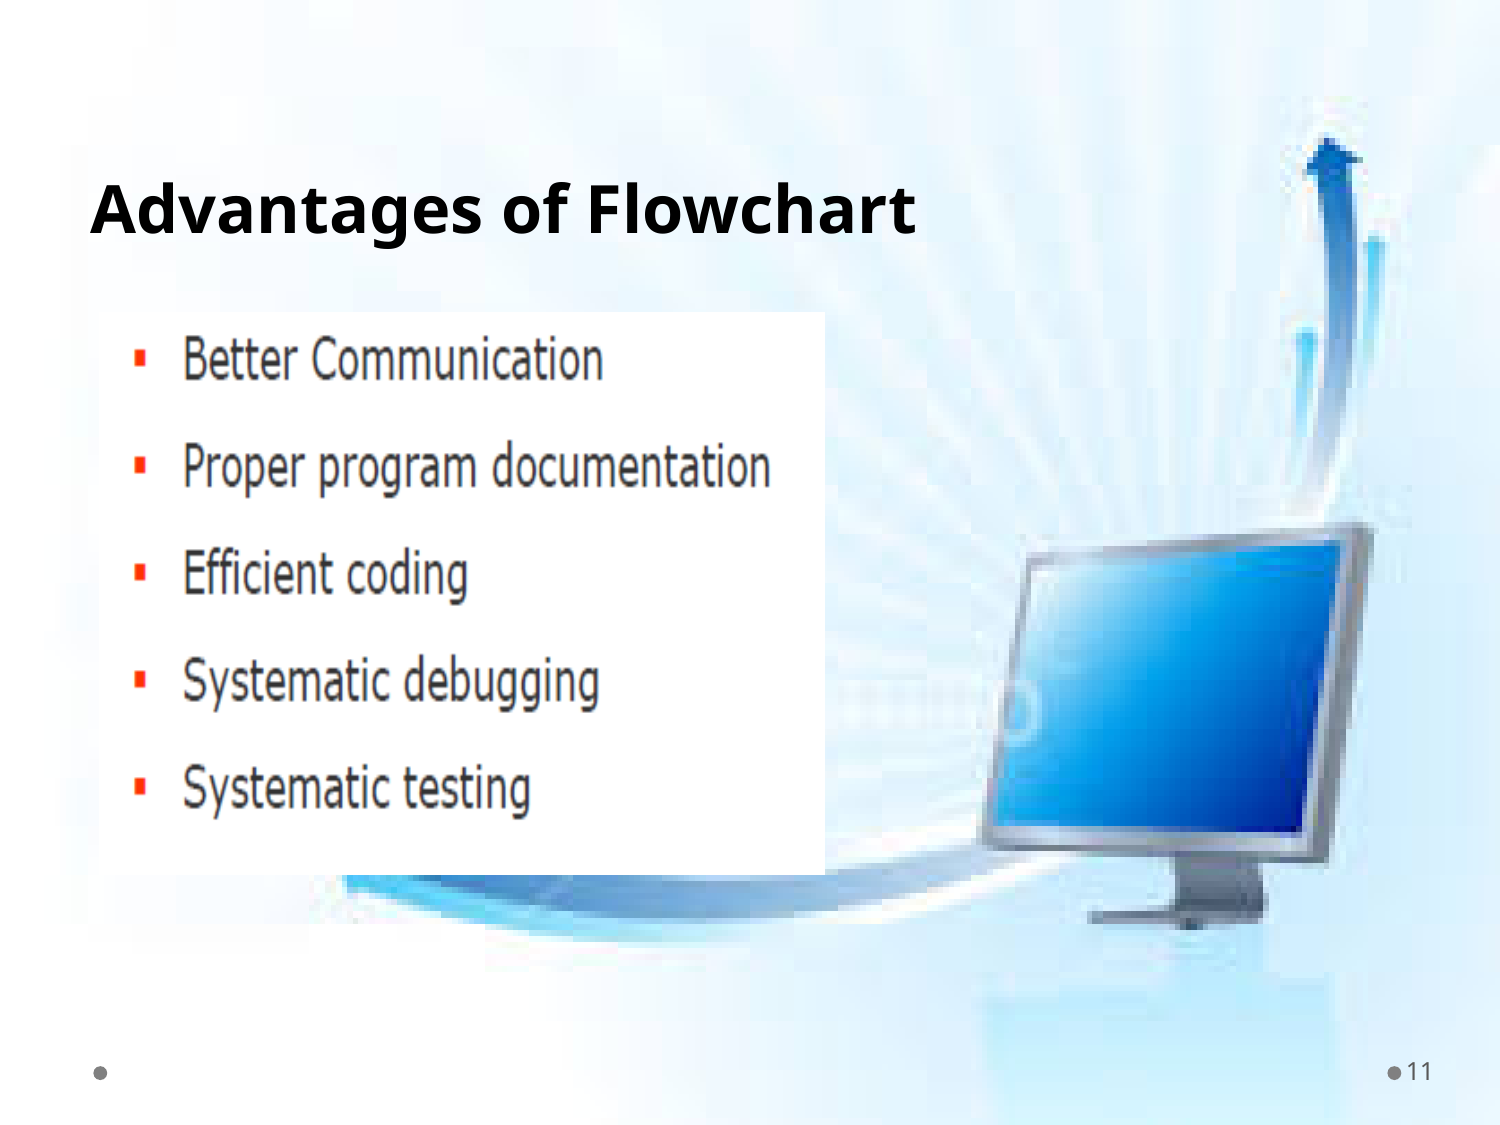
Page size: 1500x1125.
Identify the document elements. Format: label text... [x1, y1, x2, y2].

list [99, 312, 826, 876]
picture [0, 0, 1500, 1125]
title Advantages of Flowchart [75, 112, 1425, 375]
slide_number 11 [1401, 1042, 1494, 1103]
